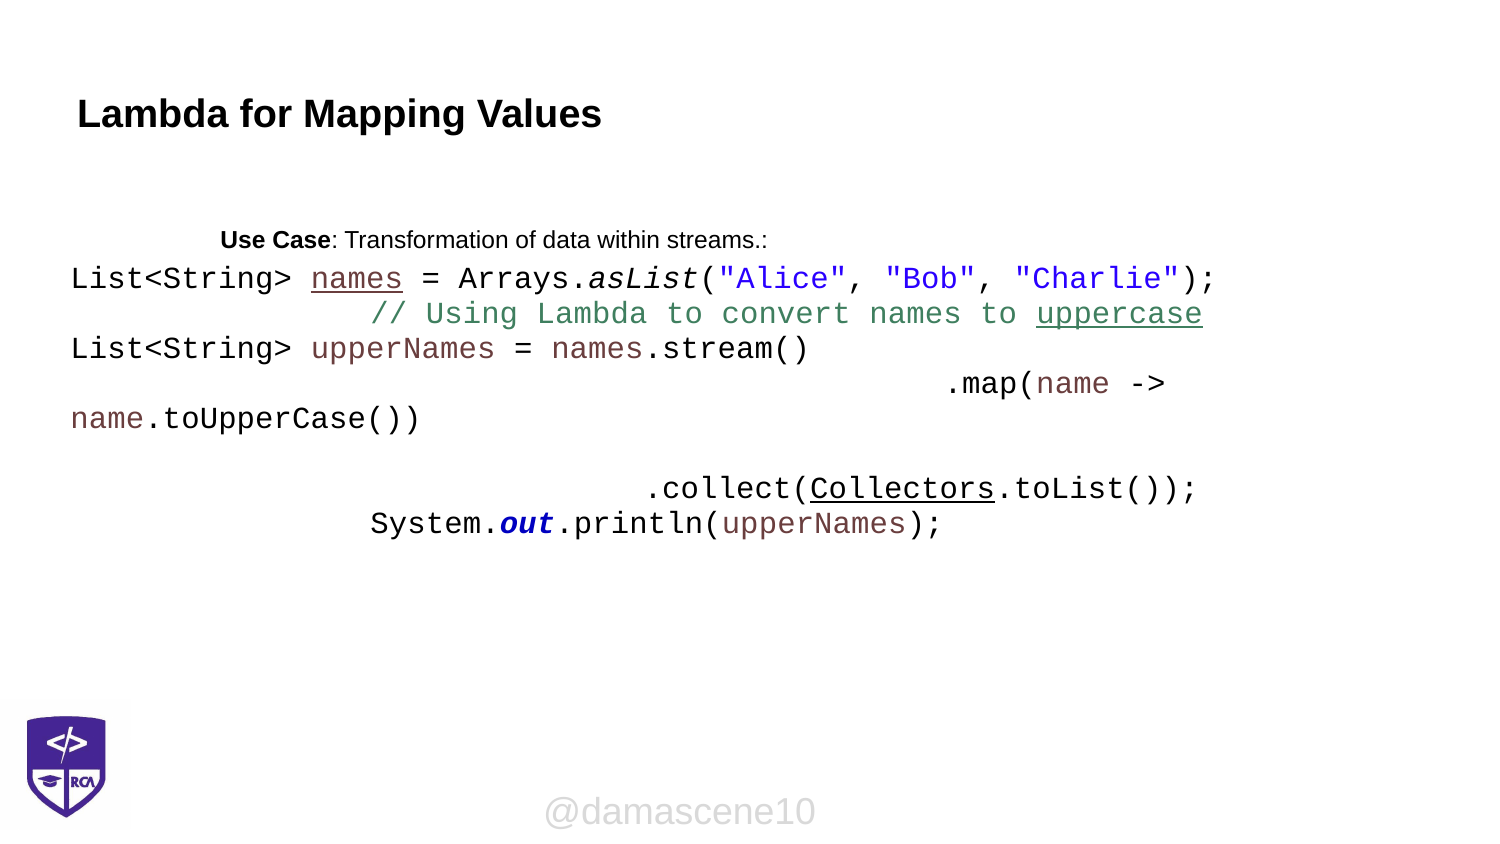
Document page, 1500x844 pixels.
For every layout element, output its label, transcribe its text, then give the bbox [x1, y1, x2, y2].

list Use Case: Transformation of data within streams.: List<String> names = Arrays.asList("Alice", "Bob", "Charlie"); // Using Lambda to convert names to uppercase List<String> upperNames = names.stream() .map(name -> name.toUpperCase()) .collect(Collectors.toList()); System.out.println(upperNames); [51, 189, 1449, 750]
picture [0, 699, 131, 830]
title Lambda for Mapping Values [51, 72, 1449, 167]
